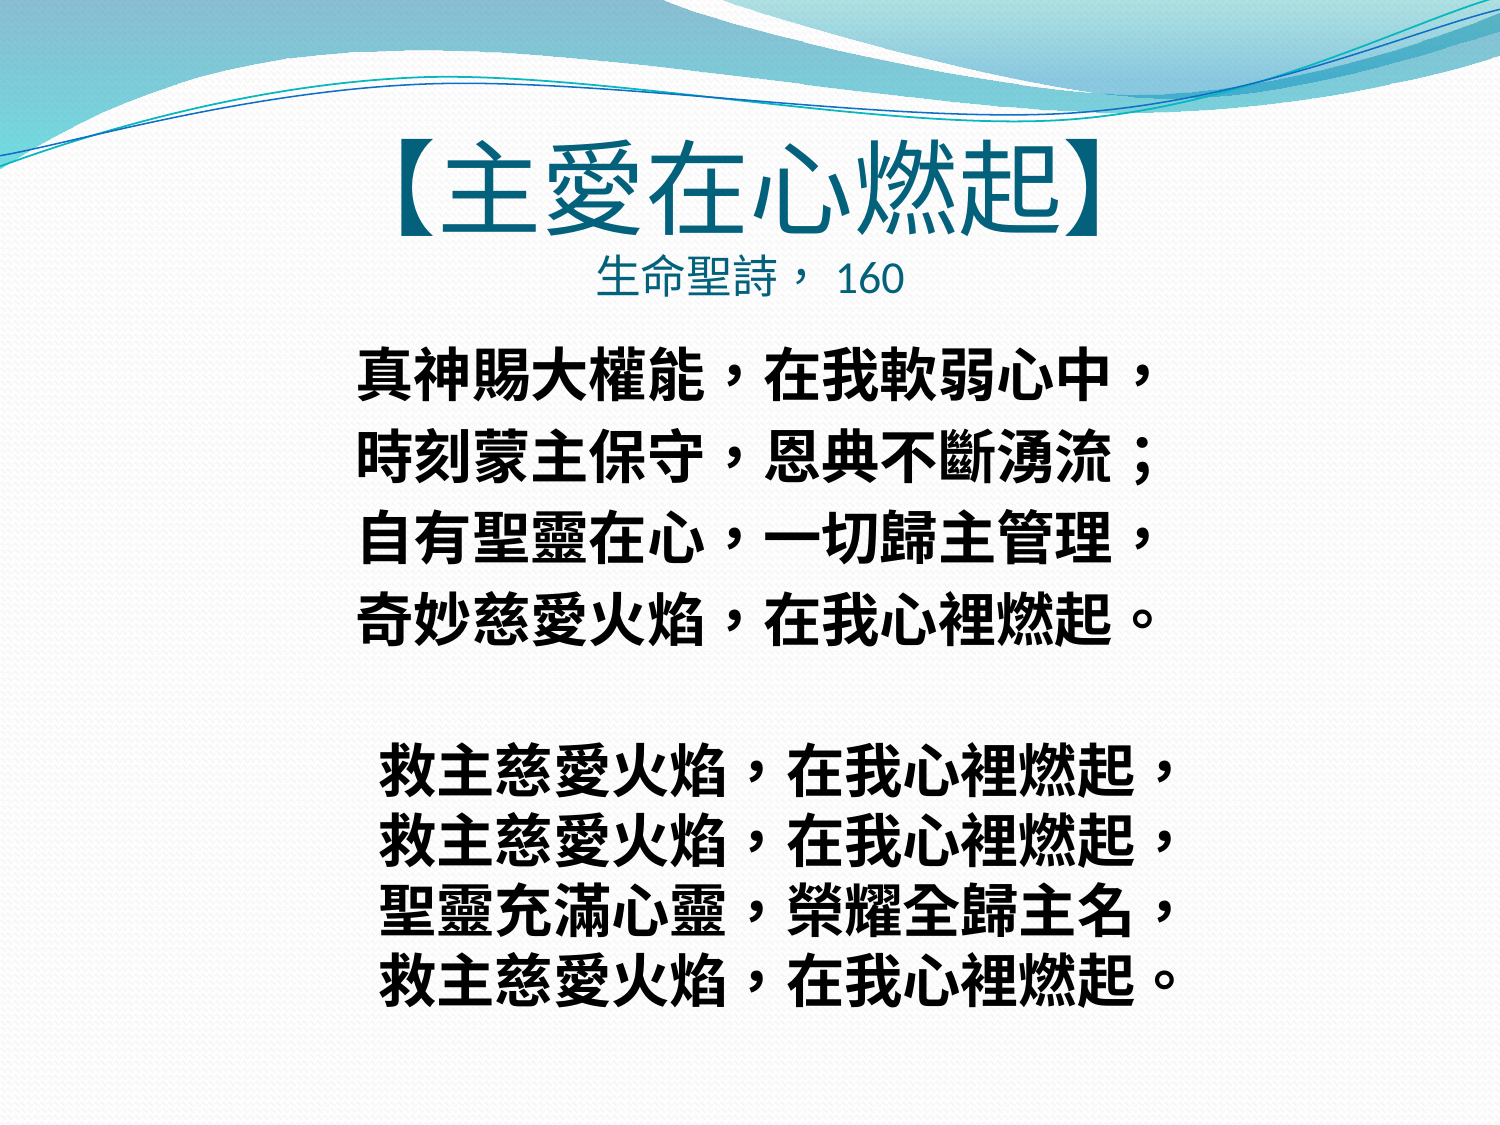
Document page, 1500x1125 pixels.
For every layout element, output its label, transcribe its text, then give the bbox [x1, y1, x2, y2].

list 真神賜大權能，在我軟弱心中， 時刻蒙主保守，恩典不斷湧流； 自有聖靈在心，一切歸主管理， 奇妙慈愛火焰，在我心裡燃起。 救主慈愛火焰，在我心裡燃起， 救主慈愛火焰，在我心裡燃起， 聖靈充滿心靈，榮耀全歸主名， 救主慈愛火焰，在我心裡燃起。 [88, 331, 1439, 1125]
title 【主愛在心燃起】 生命聖詩，160 [75, 115, 1425, 303]
